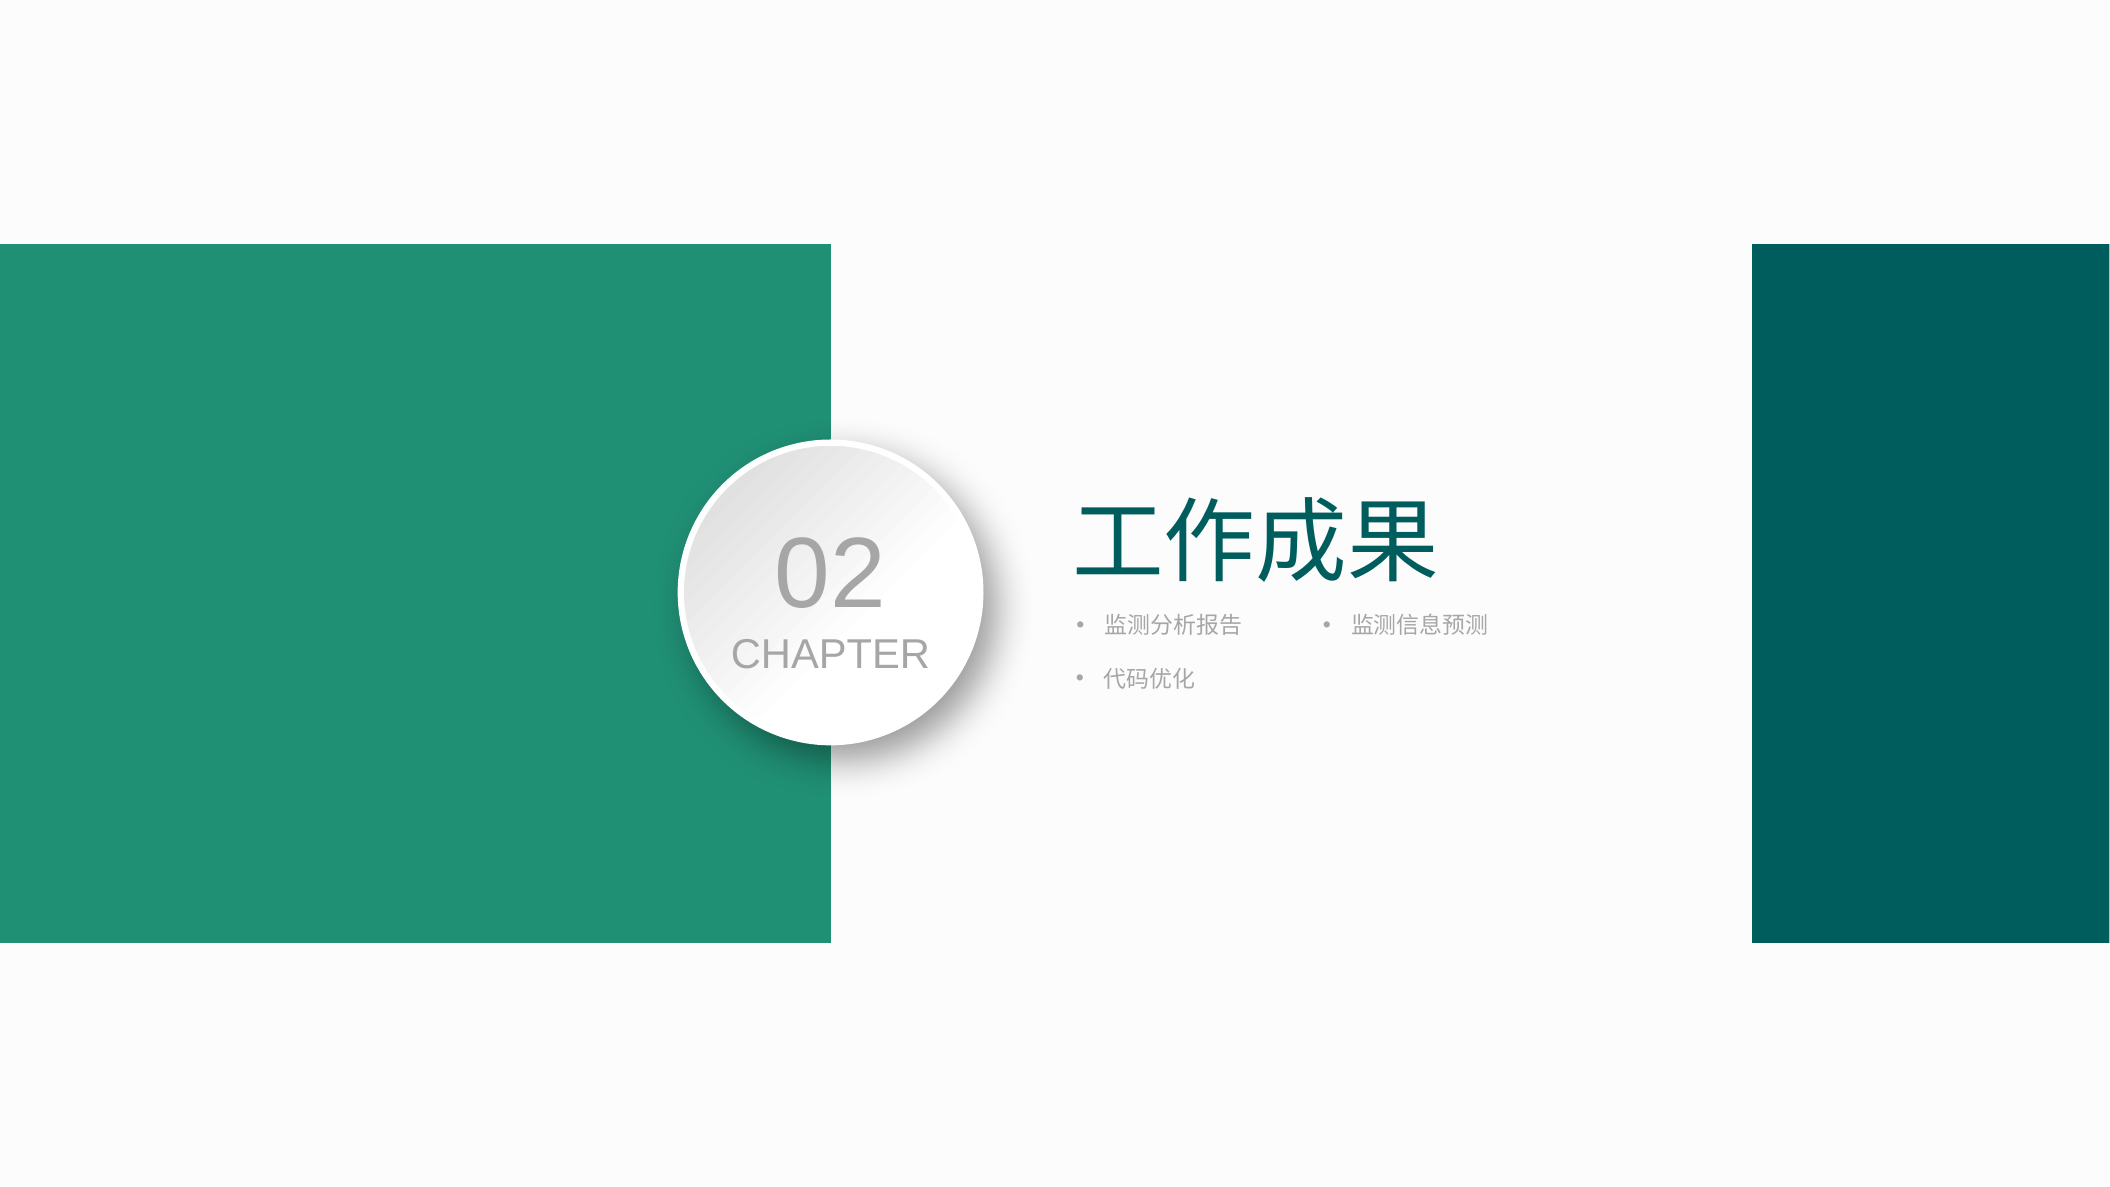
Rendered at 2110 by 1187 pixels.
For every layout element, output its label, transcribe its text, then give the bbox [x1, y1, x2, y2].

text_box 监测分析报告 [1061, 603, 1258, 646]
text_box 监测信息预测 [1308, 603, 1504, 646]
text_box 代码优化 [1061, 656, 1211, 699]
text_box [1751, 243, 2110, 943]
text_box [679, 441, 982, 744]
text_box [0, 243, 832, 943]
text_box 工作成果 [1072, 482, 1595, 593]
text_box 02 CHAPTER [706, 507, 955, 678]
